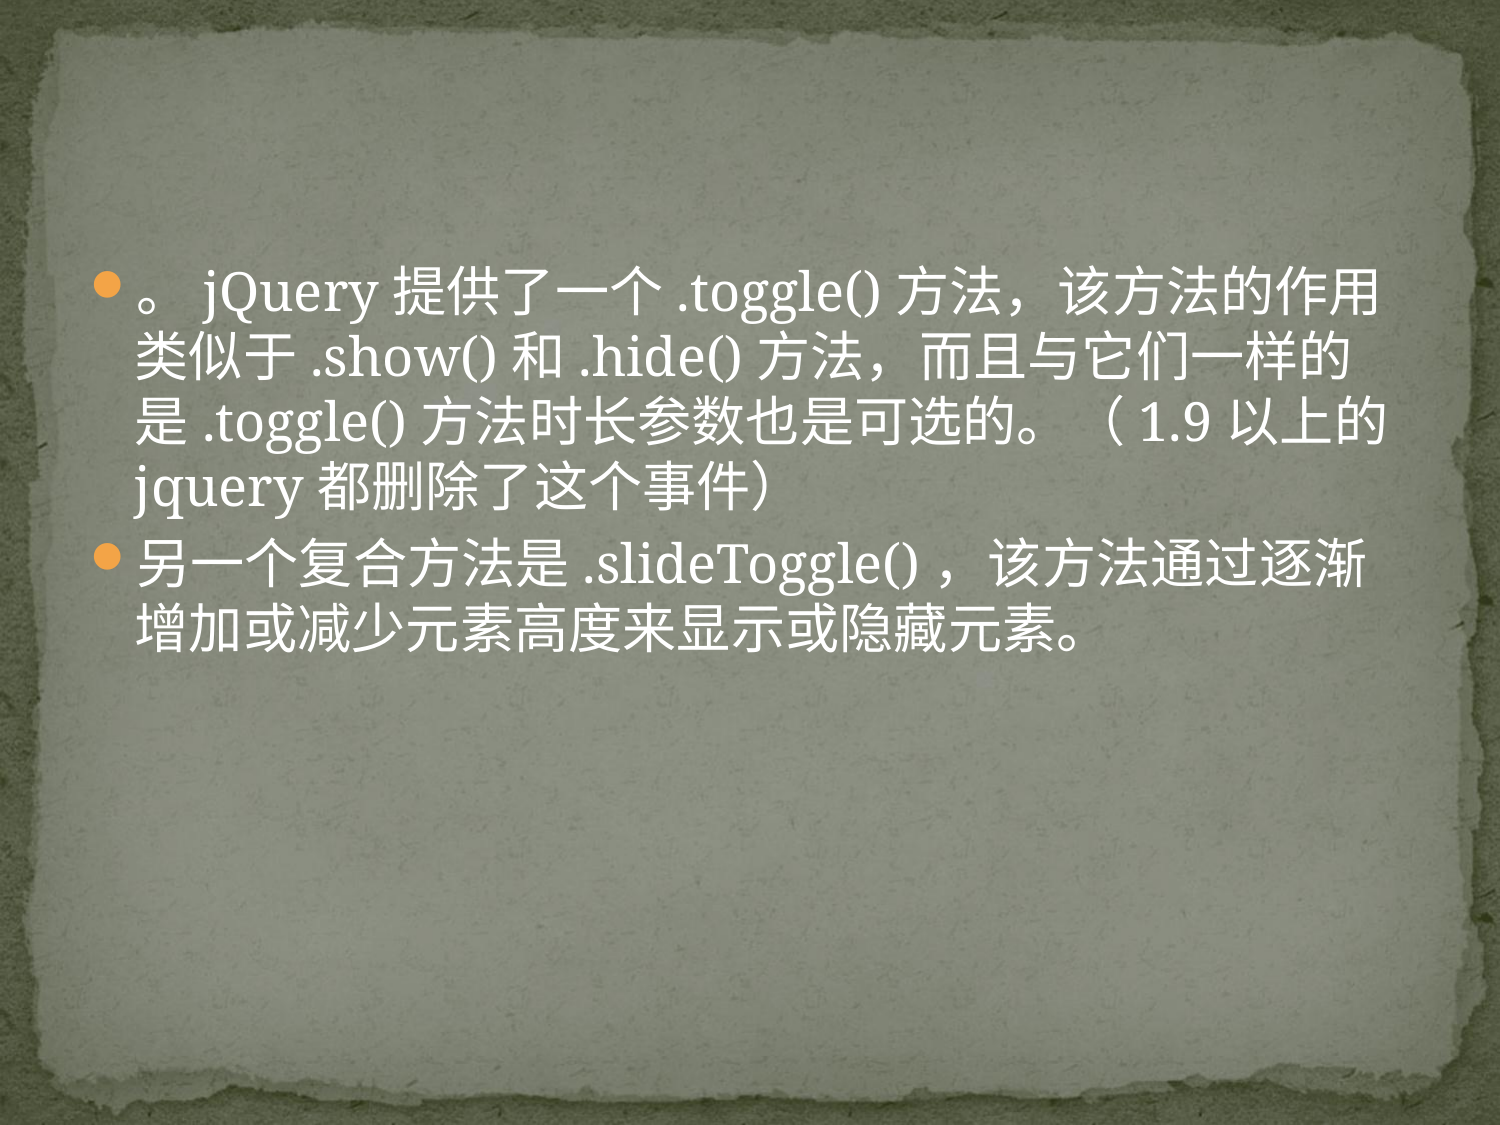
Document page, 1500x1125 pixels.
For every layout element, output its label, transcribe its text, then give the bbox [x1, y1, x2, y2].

picture [0, 0, 1500, 1125]
list 。jQuery提供了一个.toggle()方法，该方法的作用类似于.show()和.hide()方法，而且与它们一样的是.toggle()方法时长参数也是可选的。（1.9以上的jquery都删除了这个事件） 另一个复合方法是.slideToggle()，该方法通过逐渐增加或减少元素高度来显示或隐藏元素。 [74, 249, 1426, 1001]
